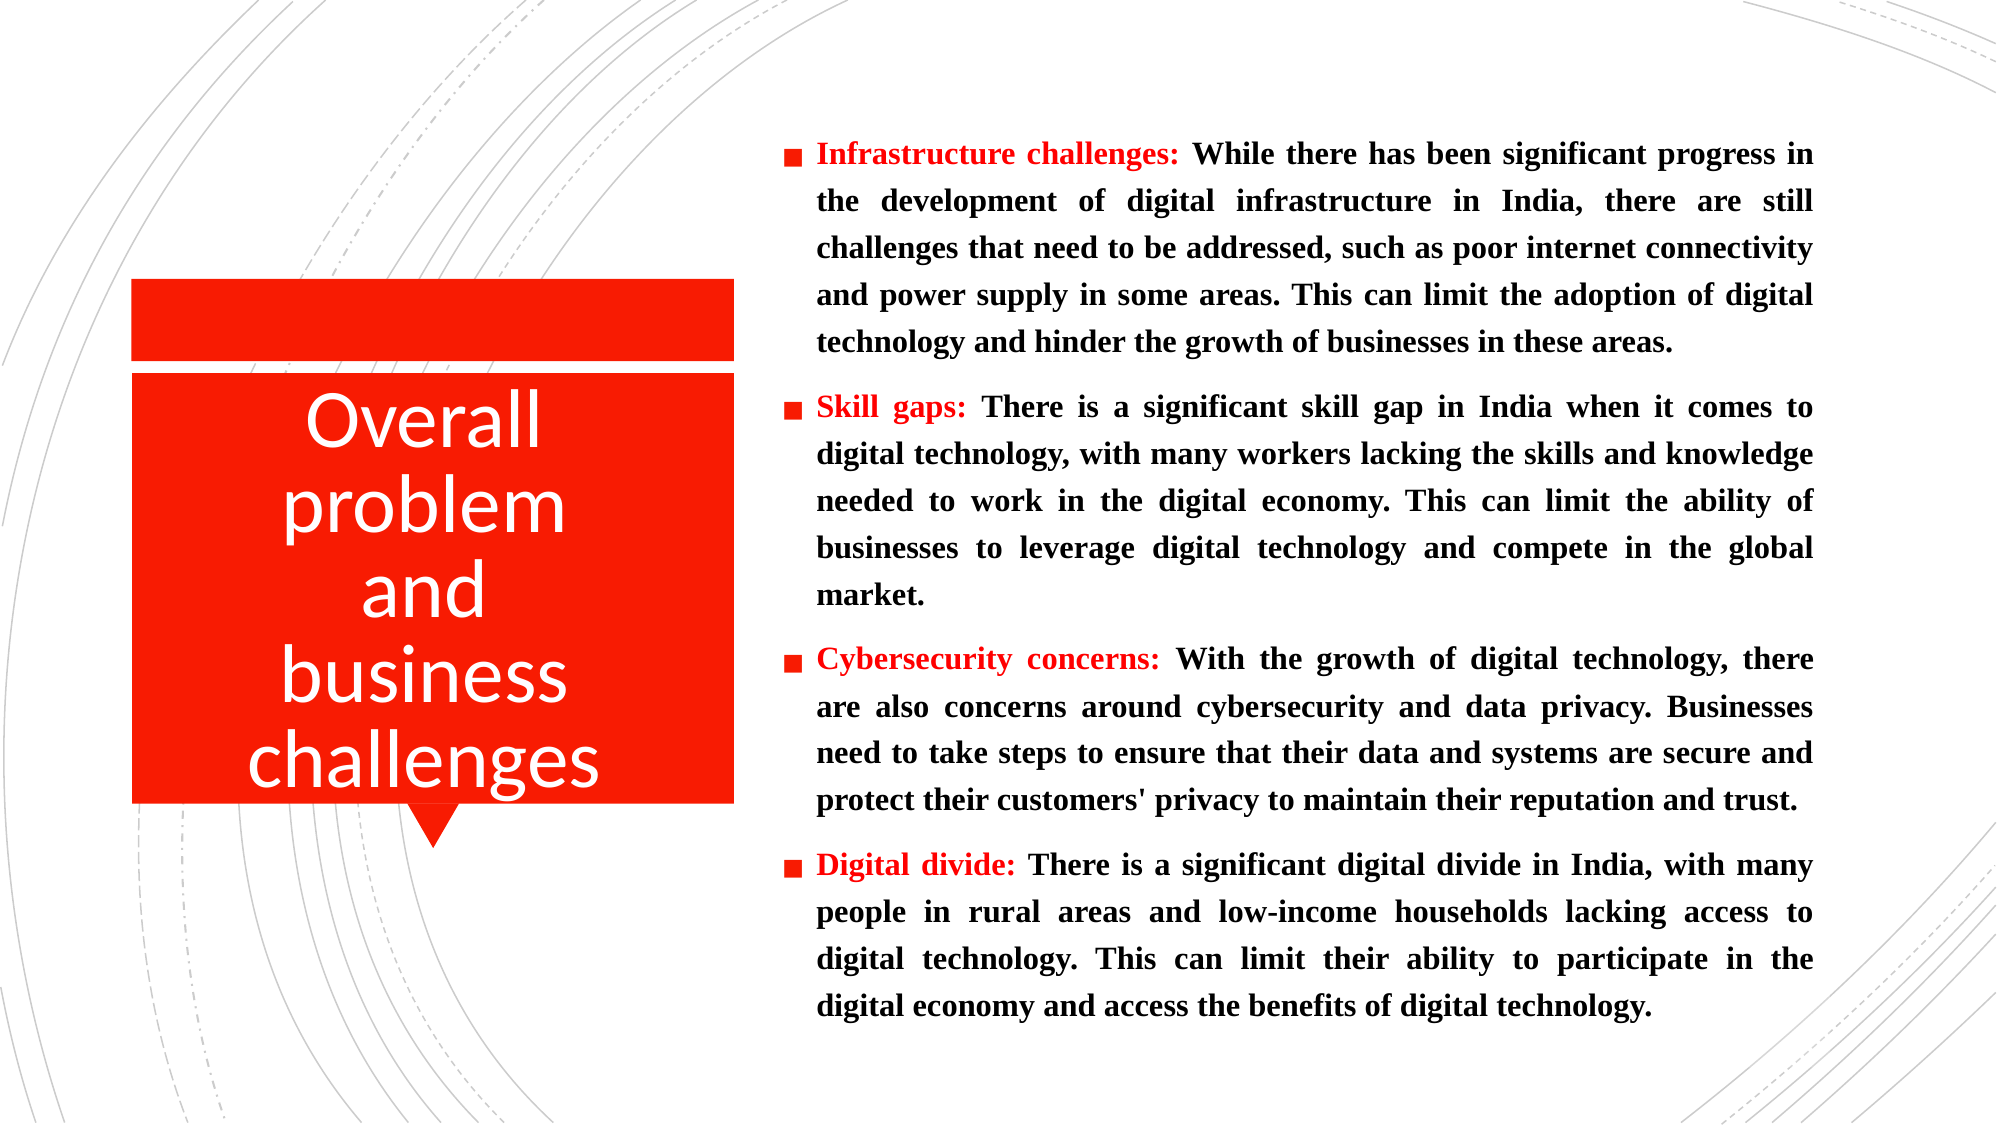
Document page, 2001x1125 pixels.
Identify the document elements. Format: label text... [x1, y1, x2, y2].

text_box Overall problem and business challenges [222, 372, 627, 813]
list Infrastructure challenges: While there has been significant progress in the development of digital infrastructure in India, there are still challenges that need to be addressed, such as poor internet connectivity and power supply in some areas. This can limit the adoption of digital technology and hinder the growth of businesses in these areas. Skill gaps: There is a significant skill gap in India when it comes to digital technology, with many workers lacking the skills and knowledge needed to work in the digital economy. This can limit the ability of businesses to leverage digital technology and compete in the global market. Cybersecurity concerns: With the growth of digital technology, there are also concerns around cybersecurity and data privacy. Businesses need to take steps to ensure that their data and systems are secure and protect their customers' privacy to maintain their reputation and trust. Digital divide: There is a significant digital divide in India, with many people in rural areas and low-income households lacking access to digital technology. This can limit their ability to participate in the digital economy and access the benefits of digital technology. [766, 80, 1830, 1068]
